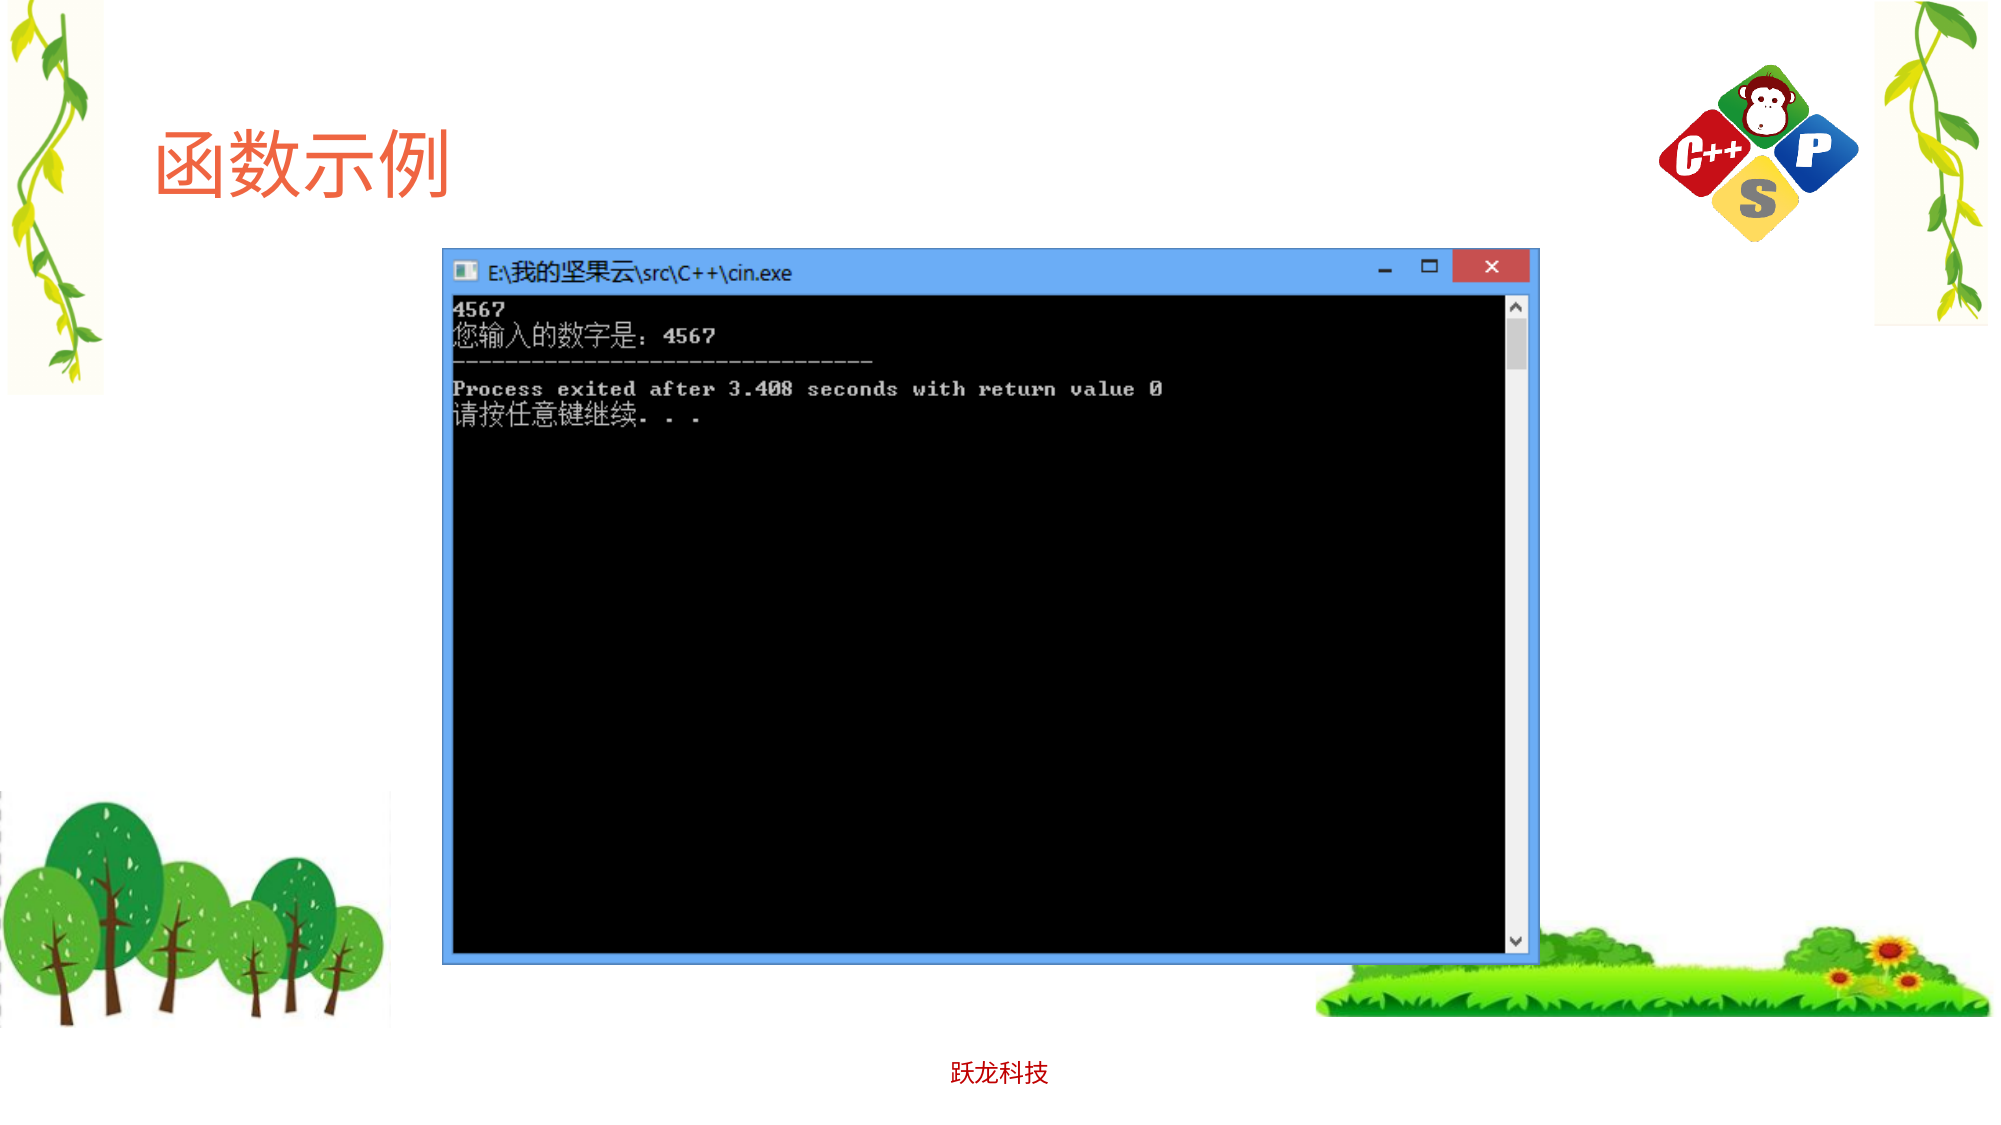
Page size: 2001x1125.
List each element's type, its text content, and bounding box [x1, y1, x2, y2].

picture [0, 791, 391, 1028]
picture [8, 0, 103, 394]
picture [442, 248, 2000, 1017]
picture [1875, 2, 1988, 326]
footer 跃龙科技 [662, 1042, 1338, 1103]
title 函数示例 [137, 59, 1863, 278]
